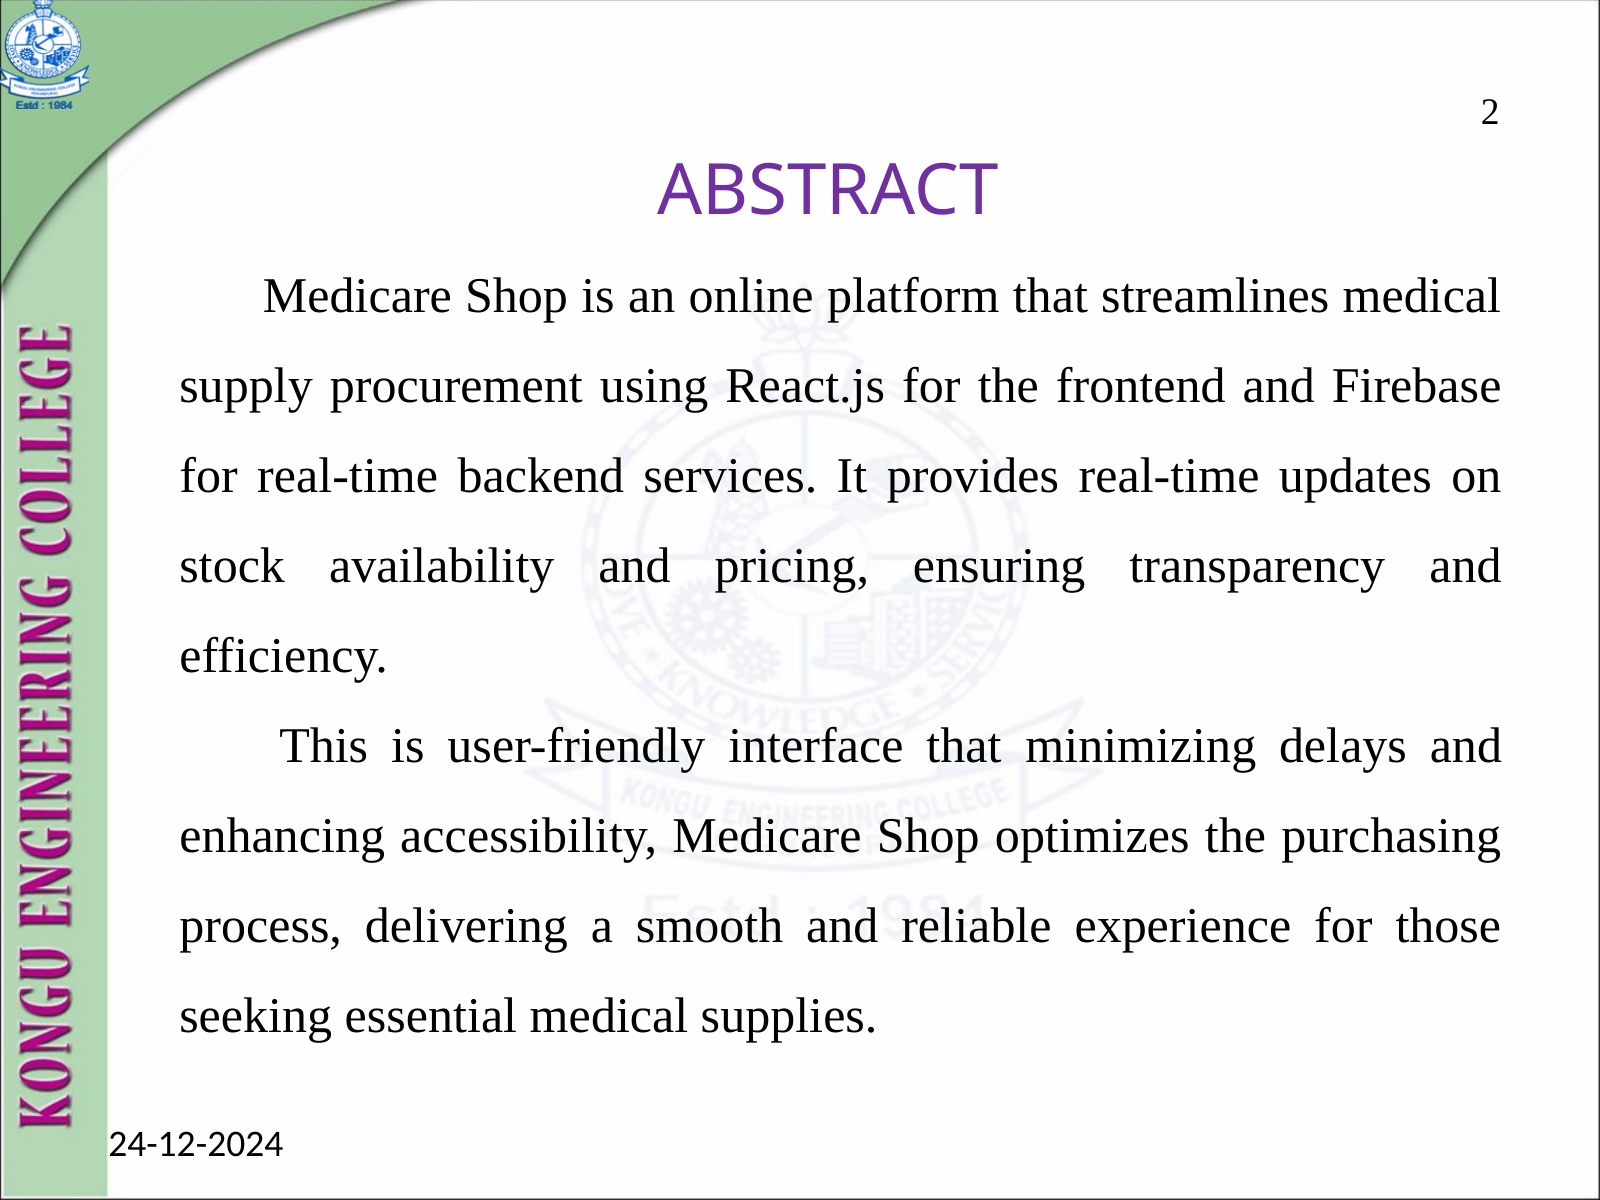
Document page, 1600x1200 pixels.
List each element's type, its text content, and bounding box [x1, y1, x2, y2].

text_box ABSTRACT [119, 142, 1519, 229]
text_box 2 [1465, 79, 1563, 140]
text_box 24-12-2024 [93, 1110, 544, 1171]
text_box [0, 0, 89, 109]
text_box Medicare Shop is an online platform that streamlines medical supply procurement using React.js for the frontend and Firebase for real-time backend services. It provides real-time updates on stock availability and pricing, ensuring transparency and efficiency. This is user-friendly interface that minimizing delays and enhancing accessibility, Medicare Shop optimizes the purchasing process, delivering a smooth and reliable experience for those seeking essential medical supplies. [164, 225, 1518, 1051]
text_box [0, 0, 1600, 1200]
